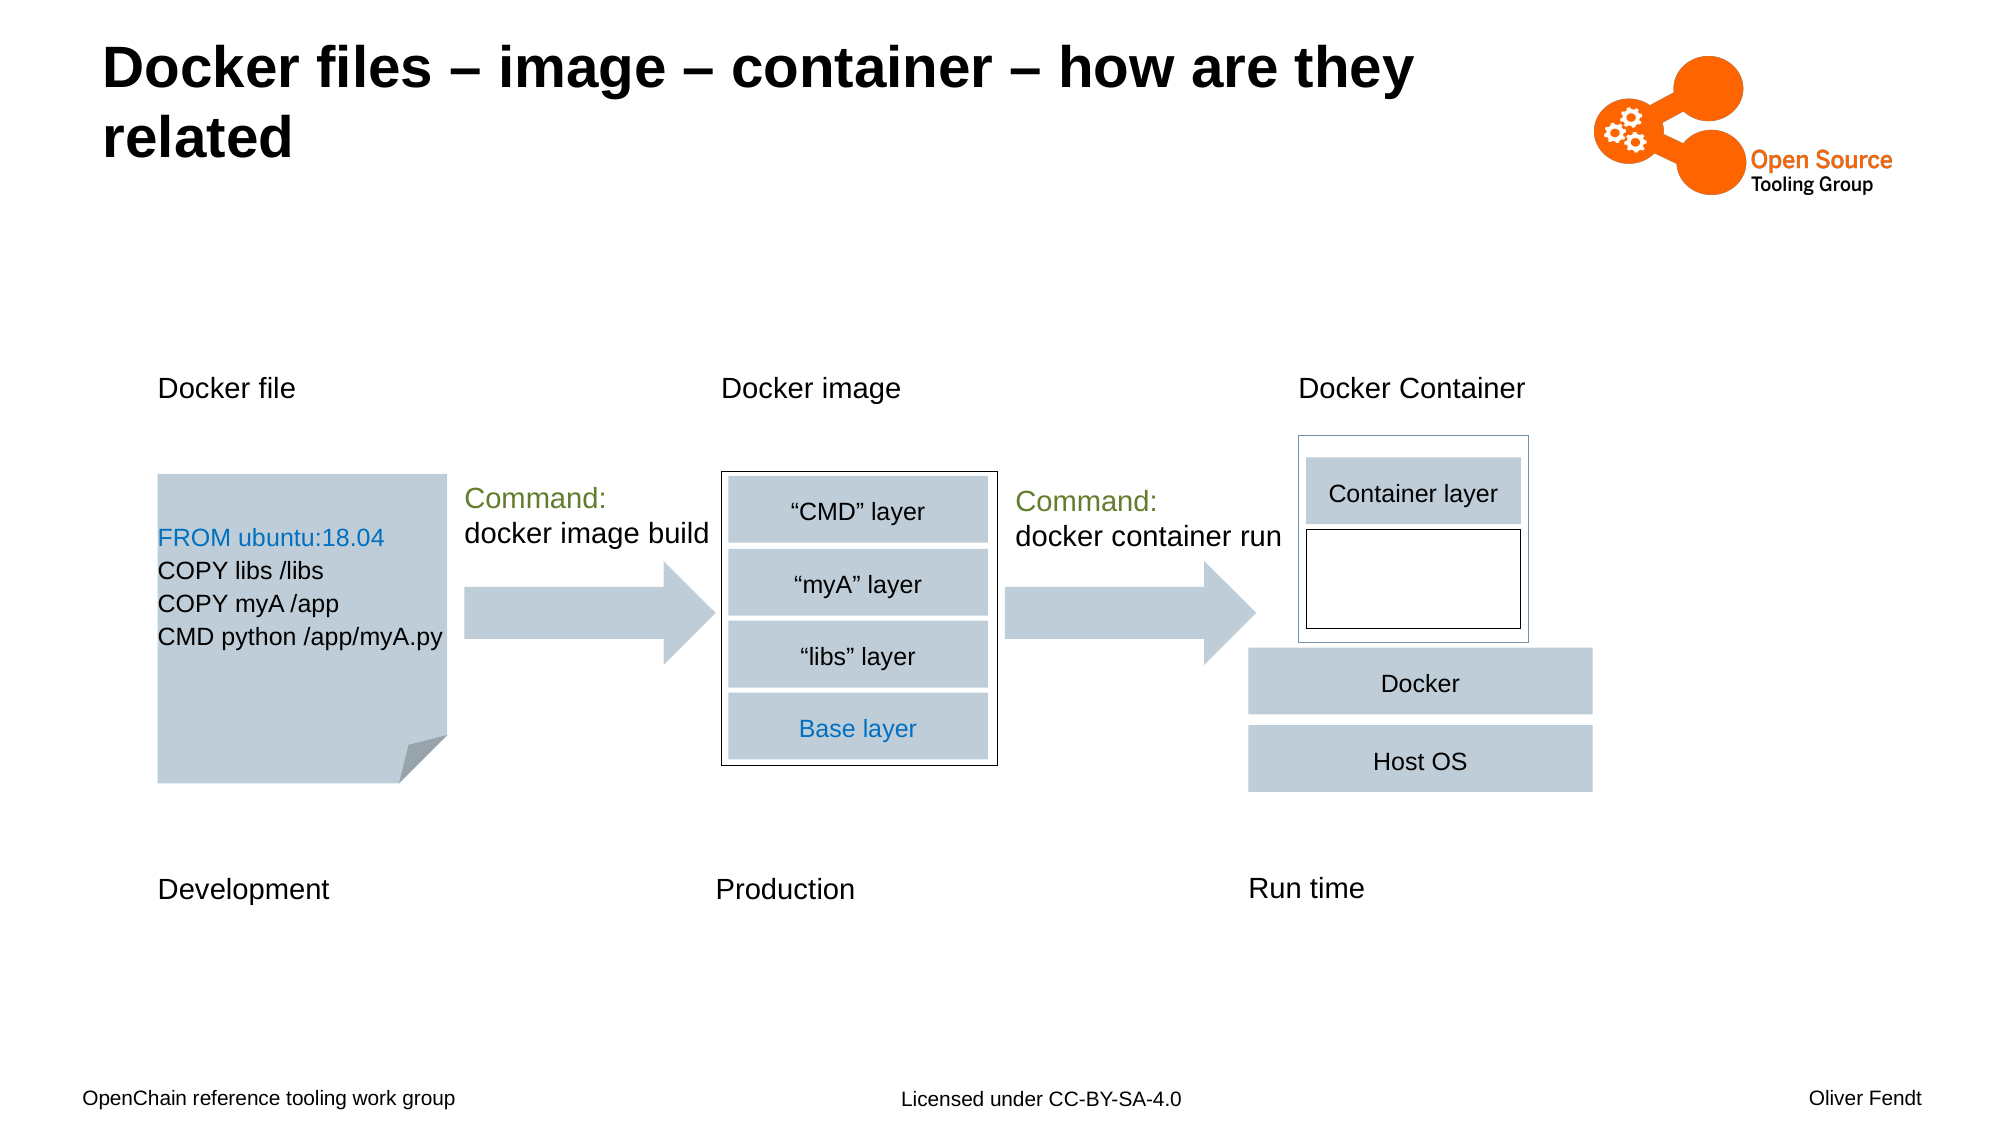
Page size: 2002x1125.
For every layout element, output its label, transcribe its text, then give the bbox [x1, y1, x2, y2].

text_box Production [715, 866, 866, 911]
text_box [1004, 560, 1257, 665]
title Docker files – image – container – how are they related [0, 0, 1907, 209]
text_box Docker Container [1298, 365, 1449, 410]
text_box Command: docker image build [449, 471, 721, 557]
text_box [1298, 435, 1529, 643]
text_box Docker image [721, 366, 872, 410]
text_box Docker [1248, 647, 1593, 715]
text_box Command: docker container run [1000, 474, 1298, 560]
text_box Development [157, 866, 308, 911]
text_box FROM ubuntu:18.04 COPY libs /libs COPY myA /app CMD python /app/myA.py [157, 518, 448, 705]
text_box Host OS [1248, 725, 1593, 792]
text_box [464, 560, 716, 665]
text_box [721, 471, 998, 766]
text_box [157, 473, 448, 518]
text_box Docker file [157, 366, 308, 410]
text_box Run time [1248, 865, 1399, 910]
text_box [157, 705, 448, 784]
